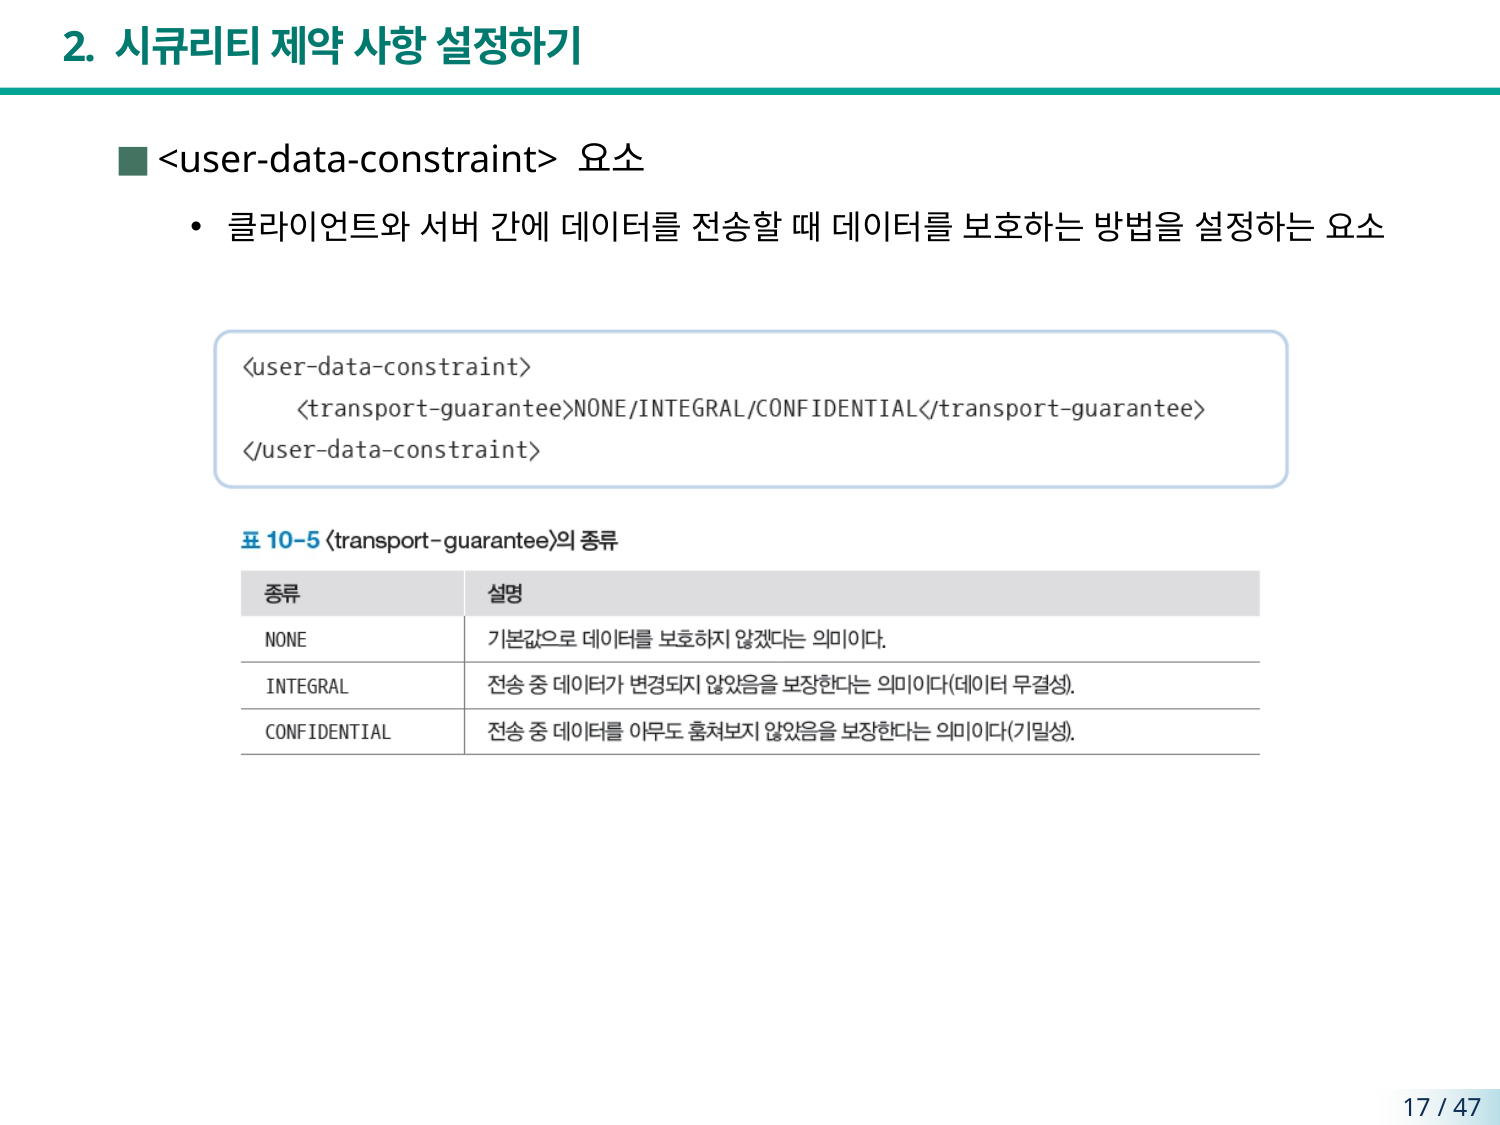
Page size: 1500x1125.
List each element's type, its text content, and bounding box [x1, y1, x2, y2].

title 2. 시큐리티 제약 사항 설정하기 [47, 5, 1325, 84]
picture [234, 525, 1266, 760]
picture [207, 326, 1293, 494]
list <user-data-constraint> 요소 클라이언트와 서버 간에 데이터를 전송할 때 데이터를 보호하는 방법을 설정하는 요소 [100, 127, 1459, 1050]
